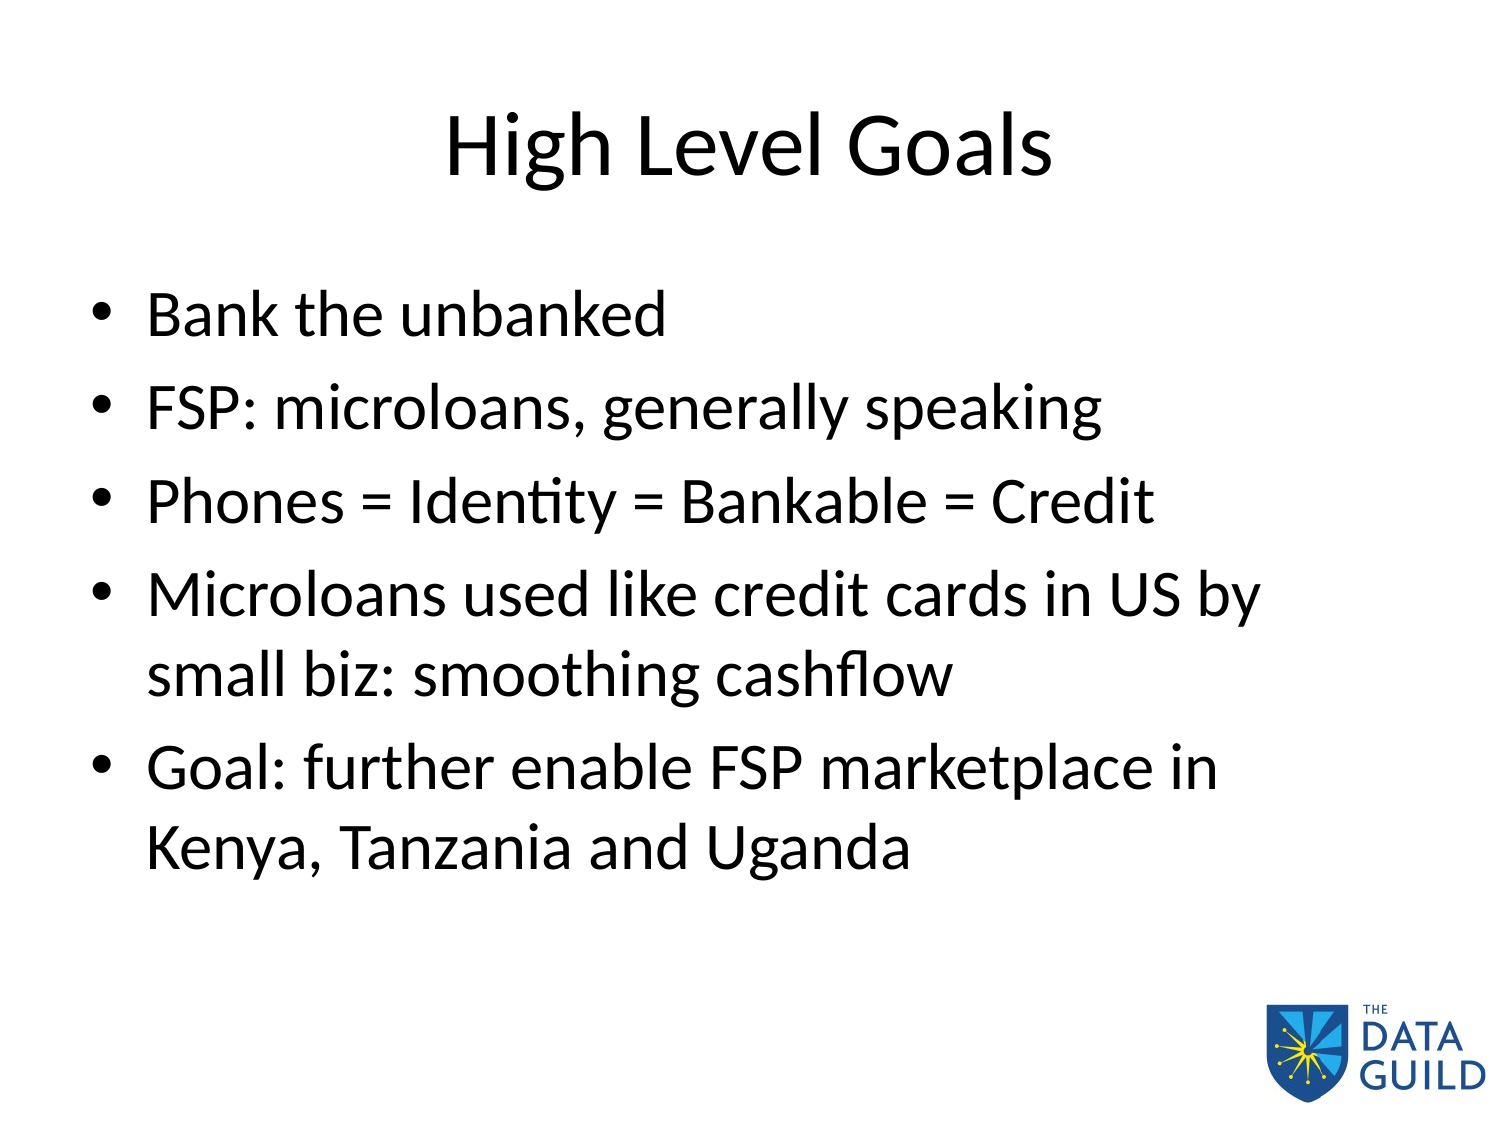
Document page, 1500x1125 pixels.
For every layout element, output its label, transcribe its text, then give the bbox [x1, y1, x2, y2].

list Bank the unbanked FSP: microloans, generally speaking Phones = Identity = Bankable = Credit Microloans used like credit cards in US by small biz: smoothing cashflow Goal: further enable FSP marketplace in Kenya, Tanzania and Uganda [75, 262, 1425, 1005]
picture [1265, 1004, 1486, 1103]
title High Level Goals [75, 45, 1425, 233]
